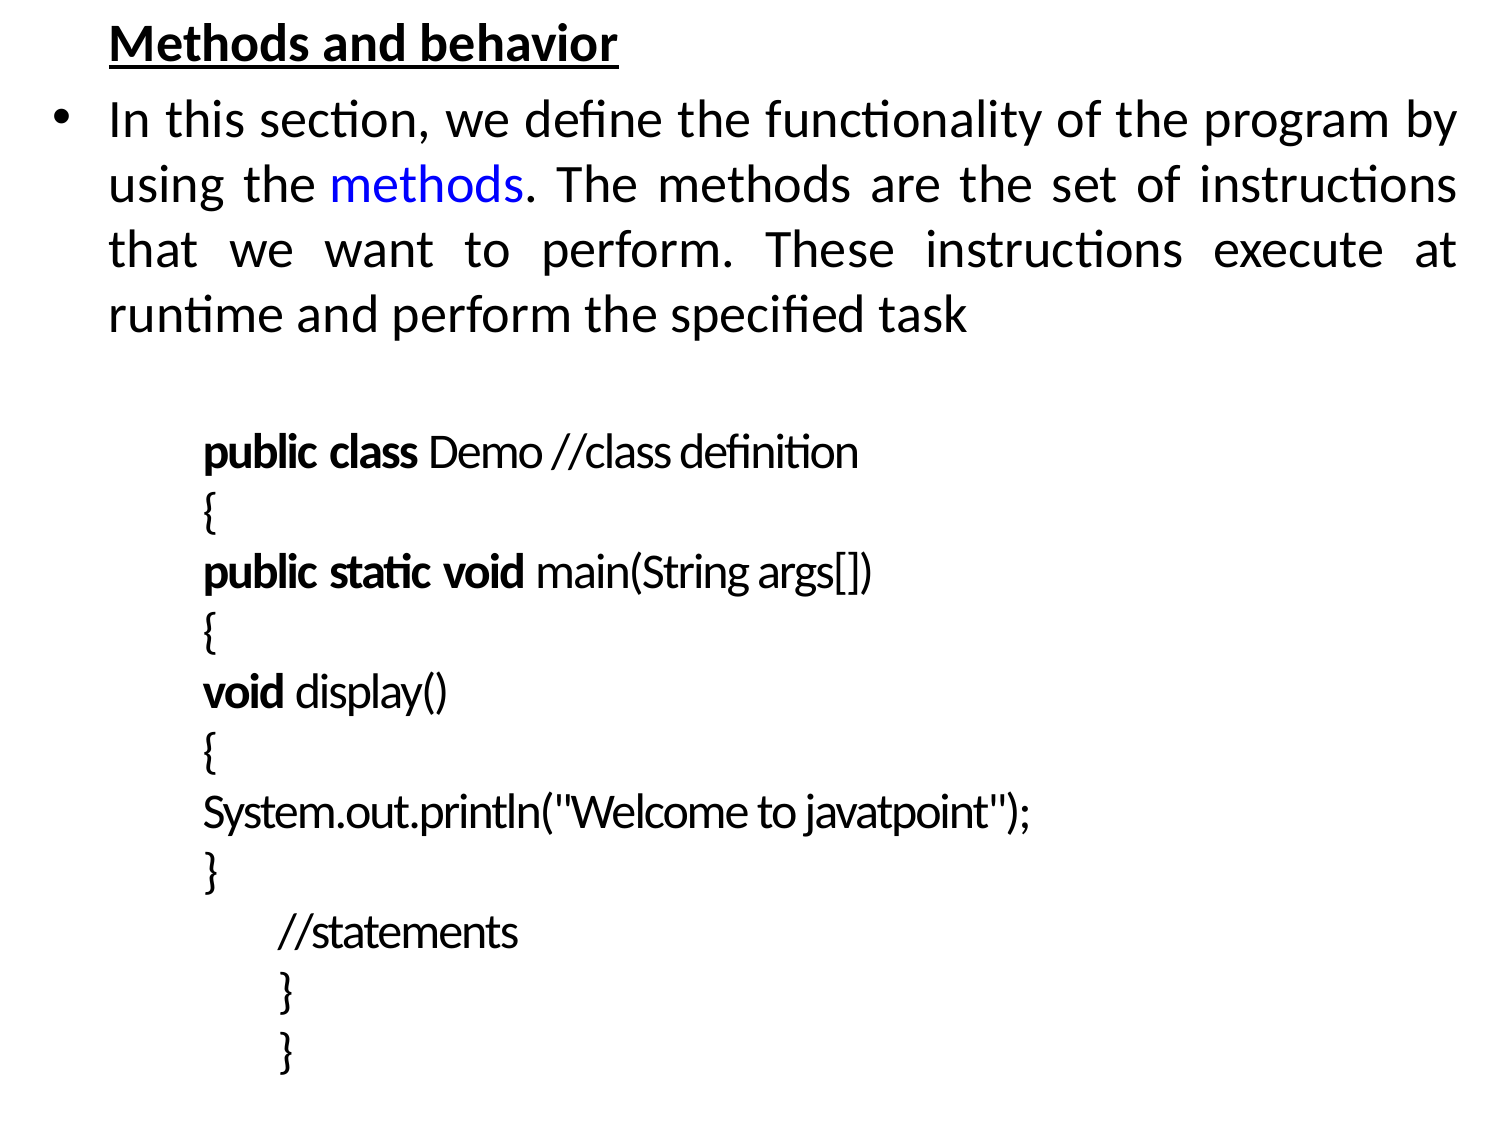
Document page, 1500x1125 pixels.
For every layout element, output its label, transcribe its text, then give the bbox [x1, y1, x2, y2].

list Methods and behavior In this section, we define the functionality of the program by using the methods. The methods are the set of instructions that we want to perform. These instructions execute at runtime and perform the specified task public class Demo //class definition { public static void main(String args[]) { void display() { System.out.println("Welcome to javatpoint"); } //statements } } [37, 0, 1475, 1088]
